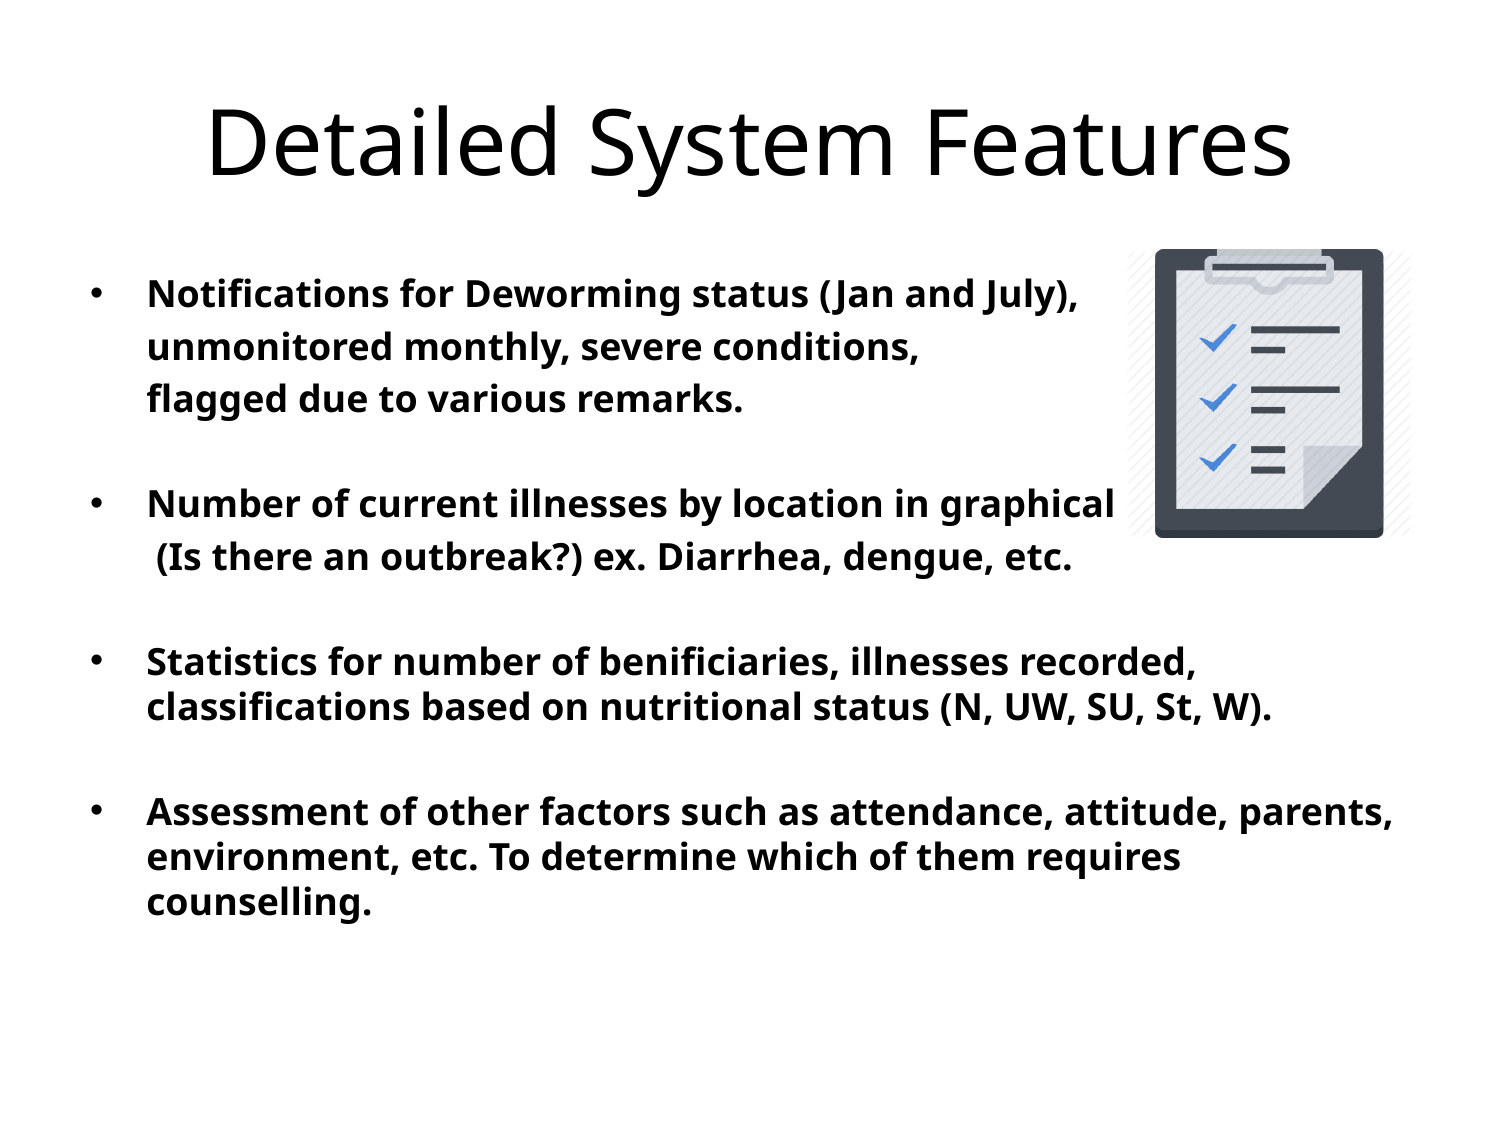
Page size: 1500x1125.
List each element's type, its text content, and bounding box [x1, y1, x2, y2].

list Notifications for Deworming status (Jan and July), unmonitored monthly, severe conditions, flagged due to various remarks. Number of current illnesses by location in graphical (Is there an outbreak?) ex. Diarrhea, dengue, etc. Statistics for number of benificiaries, illnesses recorded, classifications based on nutritional status (N, UW, SU, St, W). Assessment of other factors such as attendance, attitude, parents, environment, etc. To determine which of them requires counselling. [75, 262, 1425, 1005]
picture [1124, 249, 1413, 538]
title Detailed System Features [75, 45, 1425, 233]
